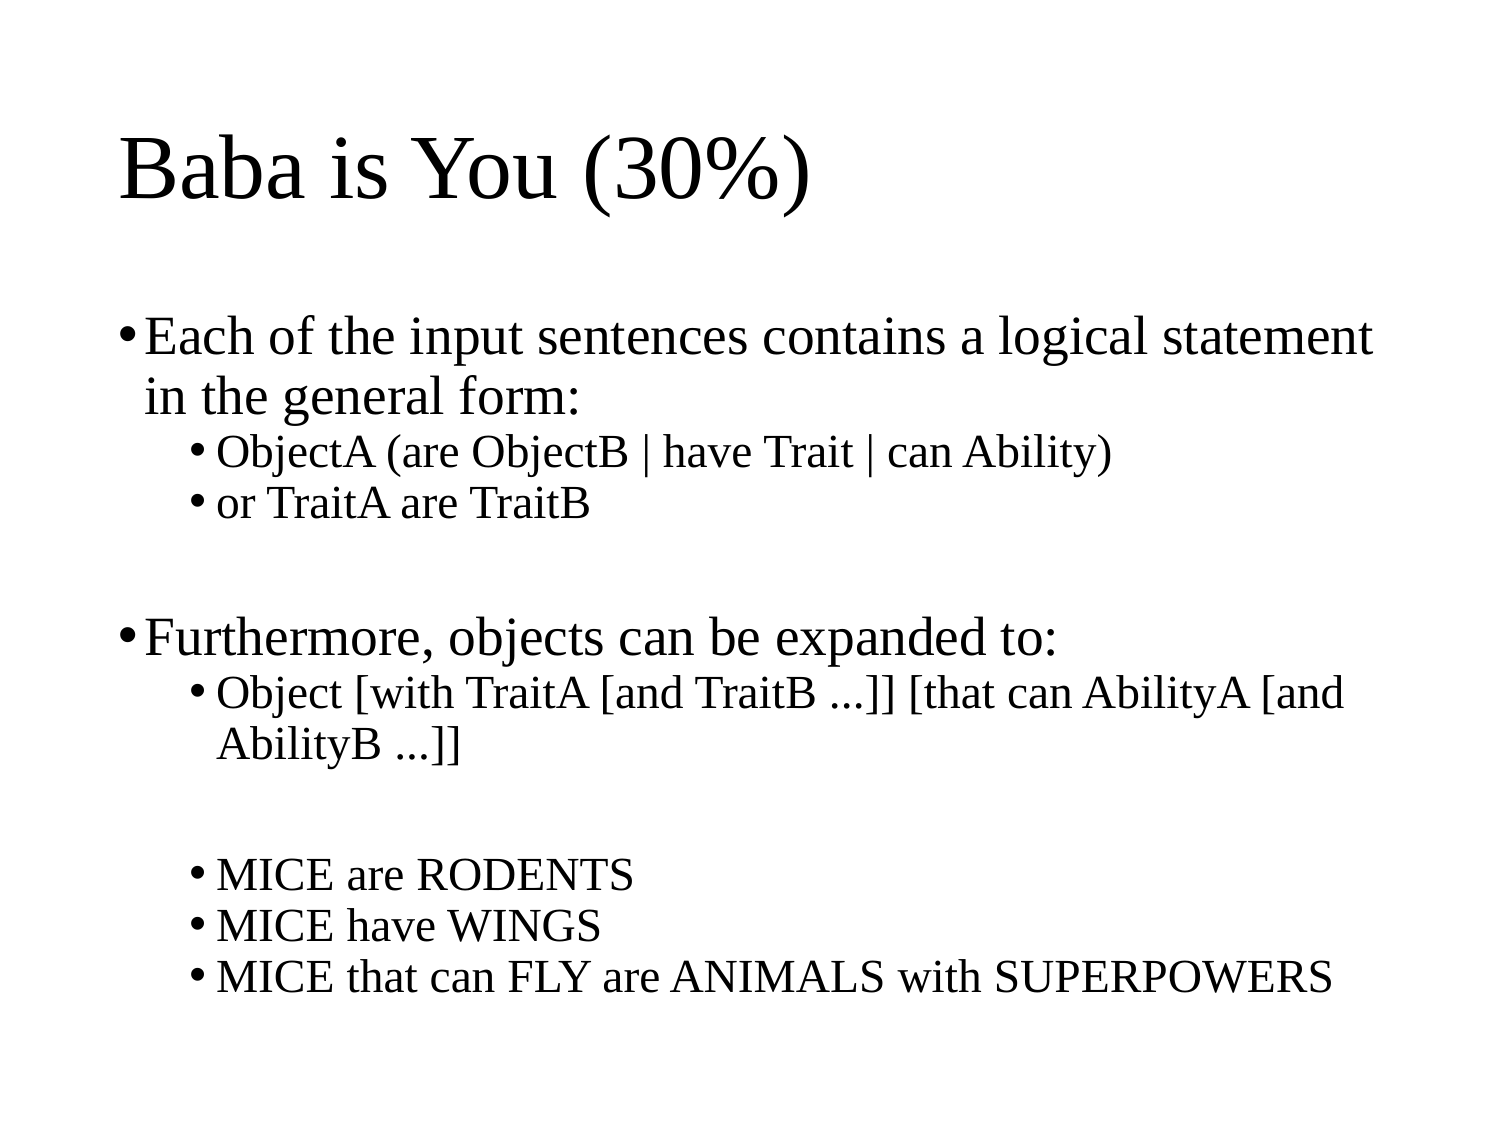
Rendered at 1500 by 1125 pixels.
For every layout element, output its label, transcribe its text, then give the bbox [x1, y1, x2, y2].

list Each of the input sentences contains a logical statement in the general form: ObjectA (are ObjectB | have Trait | can Ability) or TraitA are TraitB Furthermore, objects can be expanded to: Object [with TraitA [and TraitB ...]] [that can AbilityA [and AbilityB ...]] MICE are RODENTS MICE have WINGS MICE that can FLY are ANIMALS with SUPERPOWERS [103, 299, 1420, 1014]
title Baba is You (30%) [103, 59, 1397, 278]
